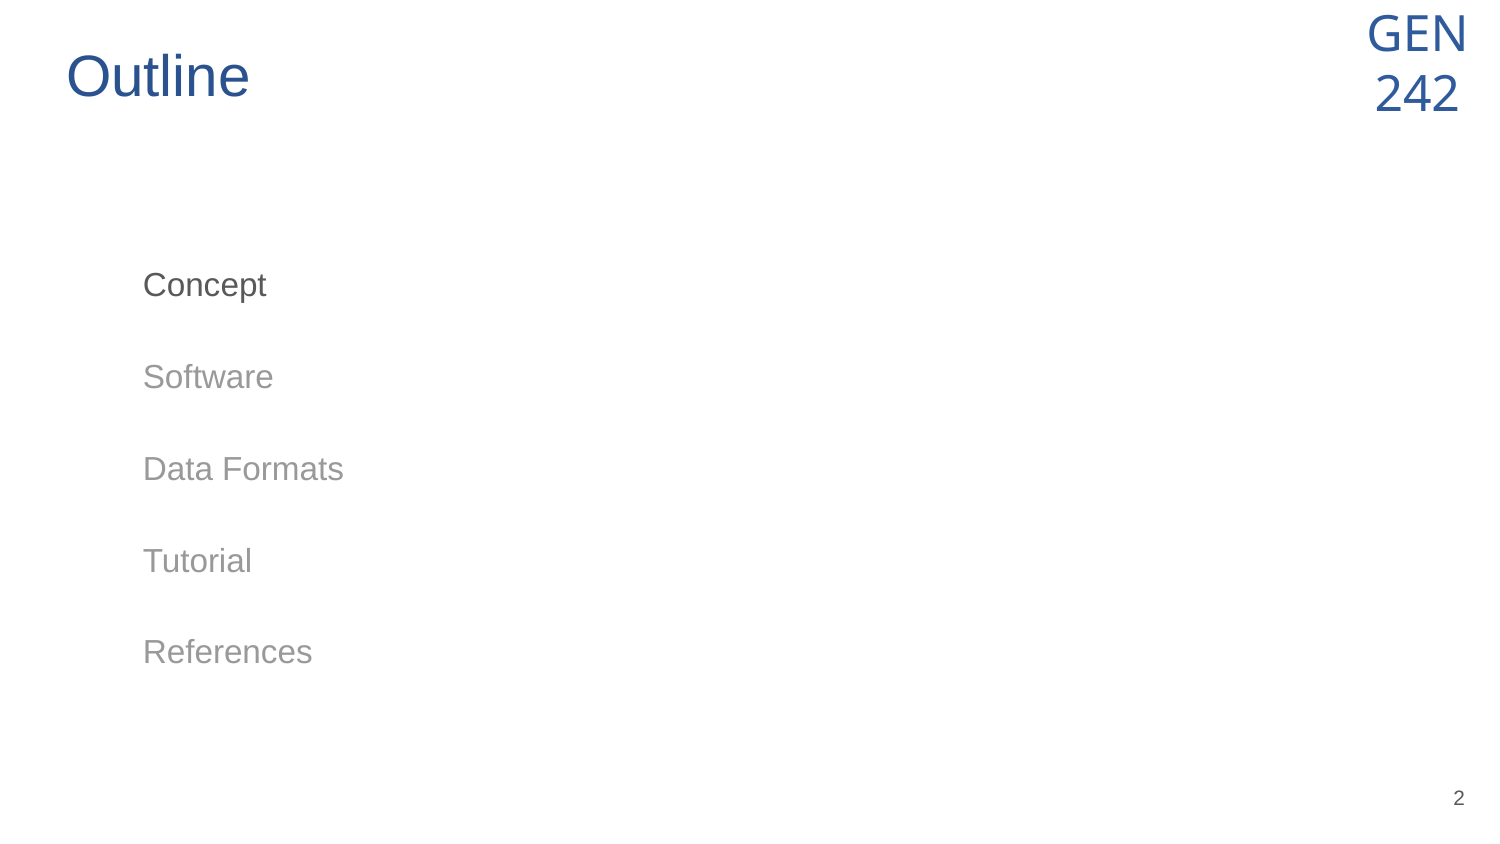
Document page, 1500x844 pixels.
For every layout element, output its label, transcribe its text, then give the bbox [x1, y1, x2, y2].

list Concept Software Data Formats Tutorial References [127, 242, 1500, 611]
slide_number ‹#› [1389, 764, 1480, 830]
title Outline [51, 23, 1449, 117]
